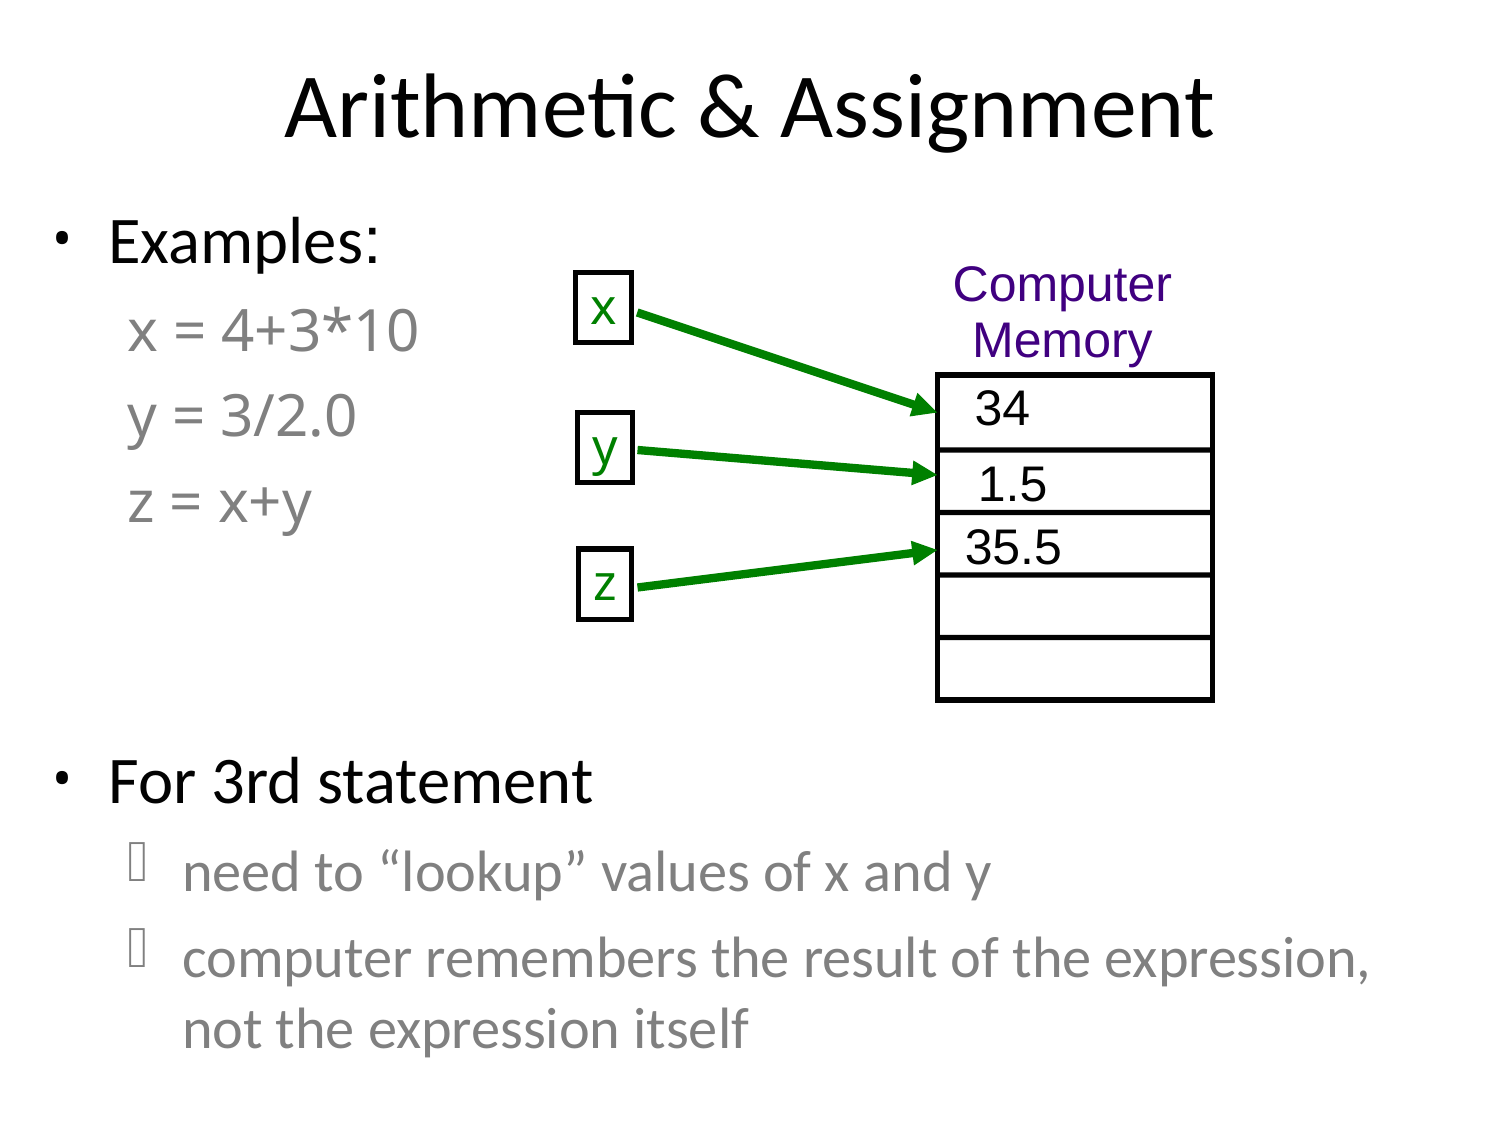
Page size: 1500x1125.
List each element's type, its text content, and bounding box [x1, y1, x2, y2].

text_box Computer Memory [937, 249, 1187, 377]
text_box [1063, 451, 1213, 512]
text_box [571, 272, 938, 413]
list Examples: x = 4+3*10 y = 3/2.0 z = x+y For 3rd statement need to “lookup” values of x and y computer remembers the result of the expression, not the expression itself [37, 187, 1463, 1068]
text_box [574, 412, 938, 485]
text_box 34 [959, 373, 1046, 445]
text_box [937, 451, 963, 512]
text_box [574, 548, 938, 622]
text_box [937, 638, 1213, 700]
text_box [937, 513, 1213, 637]
title Arithmetic & Assignment [37, 0, 1463, 187]
text_box [942, 375, 1213, 450]
text_box 1.5 [963, 449, 1063, 512]
text_box 35.5 [950, 512, 1077, 583]
